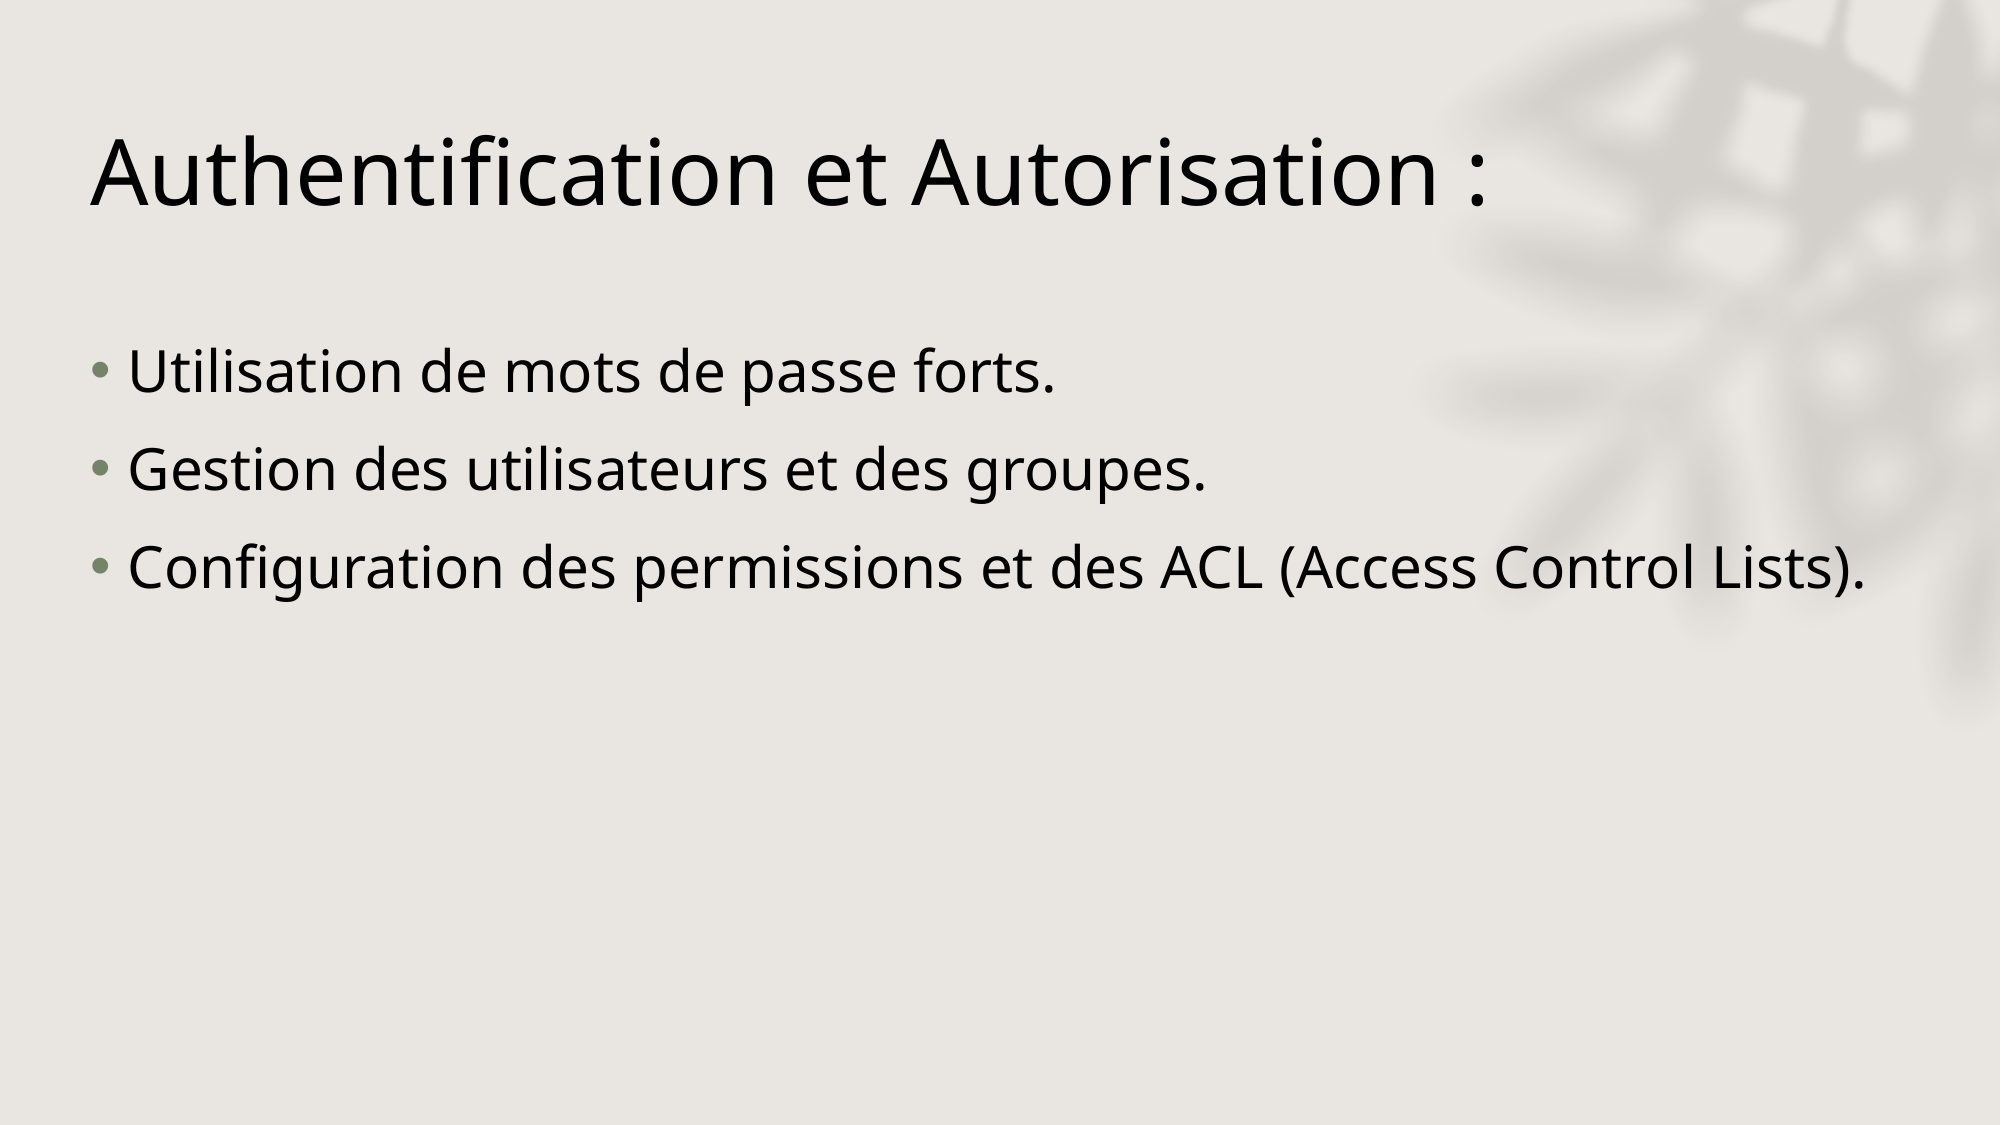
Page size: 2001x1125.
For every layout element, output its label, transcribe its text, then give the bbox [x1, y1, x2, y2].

title Authentification et Autorisation : [75, 60, 1863, 278]
list Utilisation de mots de passe forts. Gestion des utilisateurs et des groupes. Configuration des permissions et des ACL (Access Control Lists). [75, 319, 1925, 1009]
